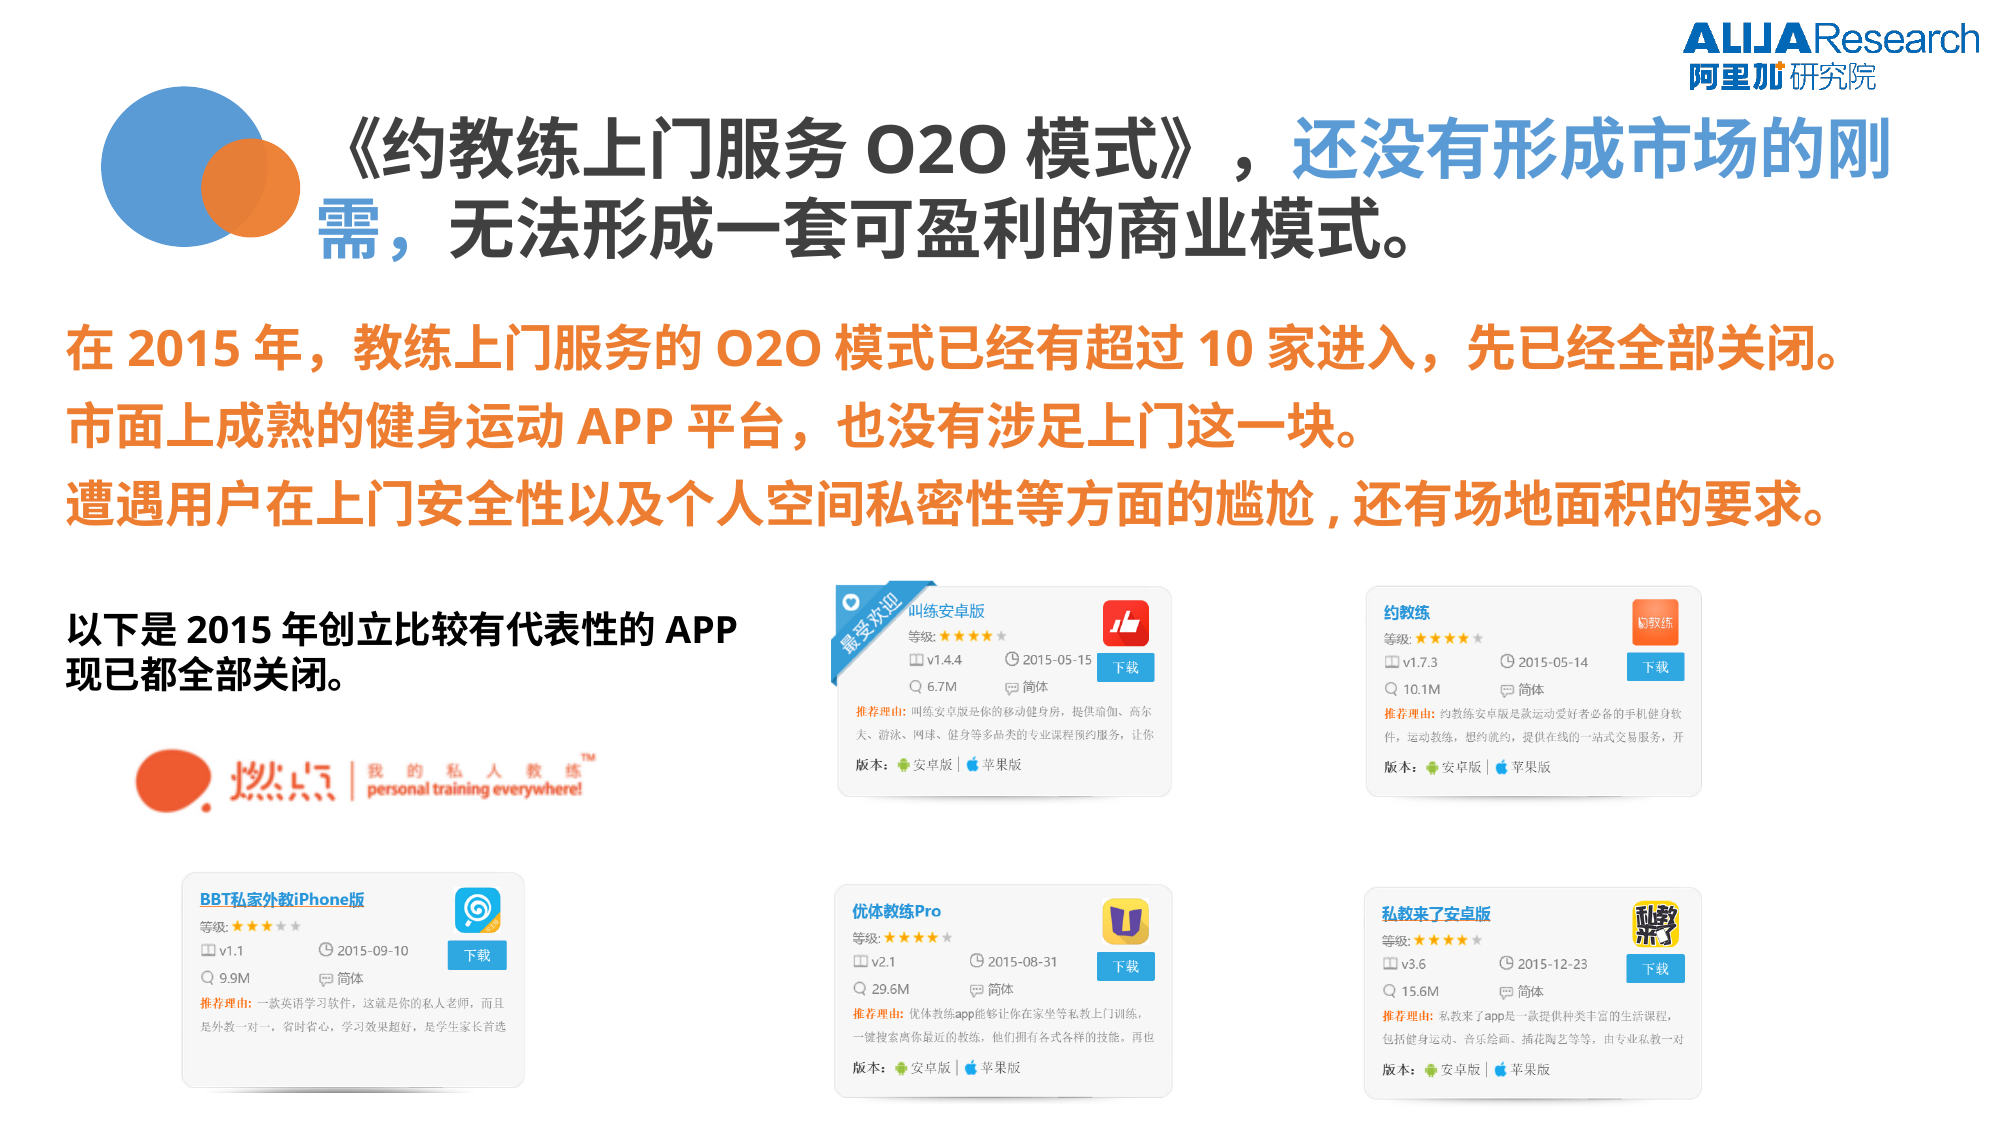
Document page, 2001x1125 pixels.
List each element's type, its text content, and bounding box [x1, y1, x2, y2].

text_box 在2015年，教练上门服务的O2O模式已经有超过10家进入，先已经全部关闭。 市面上成熟的健身运动APP平台，也没有涉足上门这一块。 遭遇用户在上门安全性以及个人空间私密性等方面的尴尬,还有场地面积的要求。 [50, 291, 1974, 540]
picture [1359, 882, 1709, 1107]
picture [174, 868, 533, 1093]
picture [1359, 580, 1711, 807]
text_box [100, 85, 263, 248]
text_box 《约教练上门服务O2O模式》，还没有形成市场的刚需，无法形成一套可盈利的商业模式。 [300, 99, 1974, 275]
text_box 以下是2015年创立比较有代表性的APP 现已都全部关闭。 [50, 598, 800, 704]
picture [133, 724, 608, 835]
picture [830, 878, 1183, 1104]
picture [1649, 0, 2000, 112]
picture [830, 577, 1179, 805]
text_box [200, 137, 302, 239]
